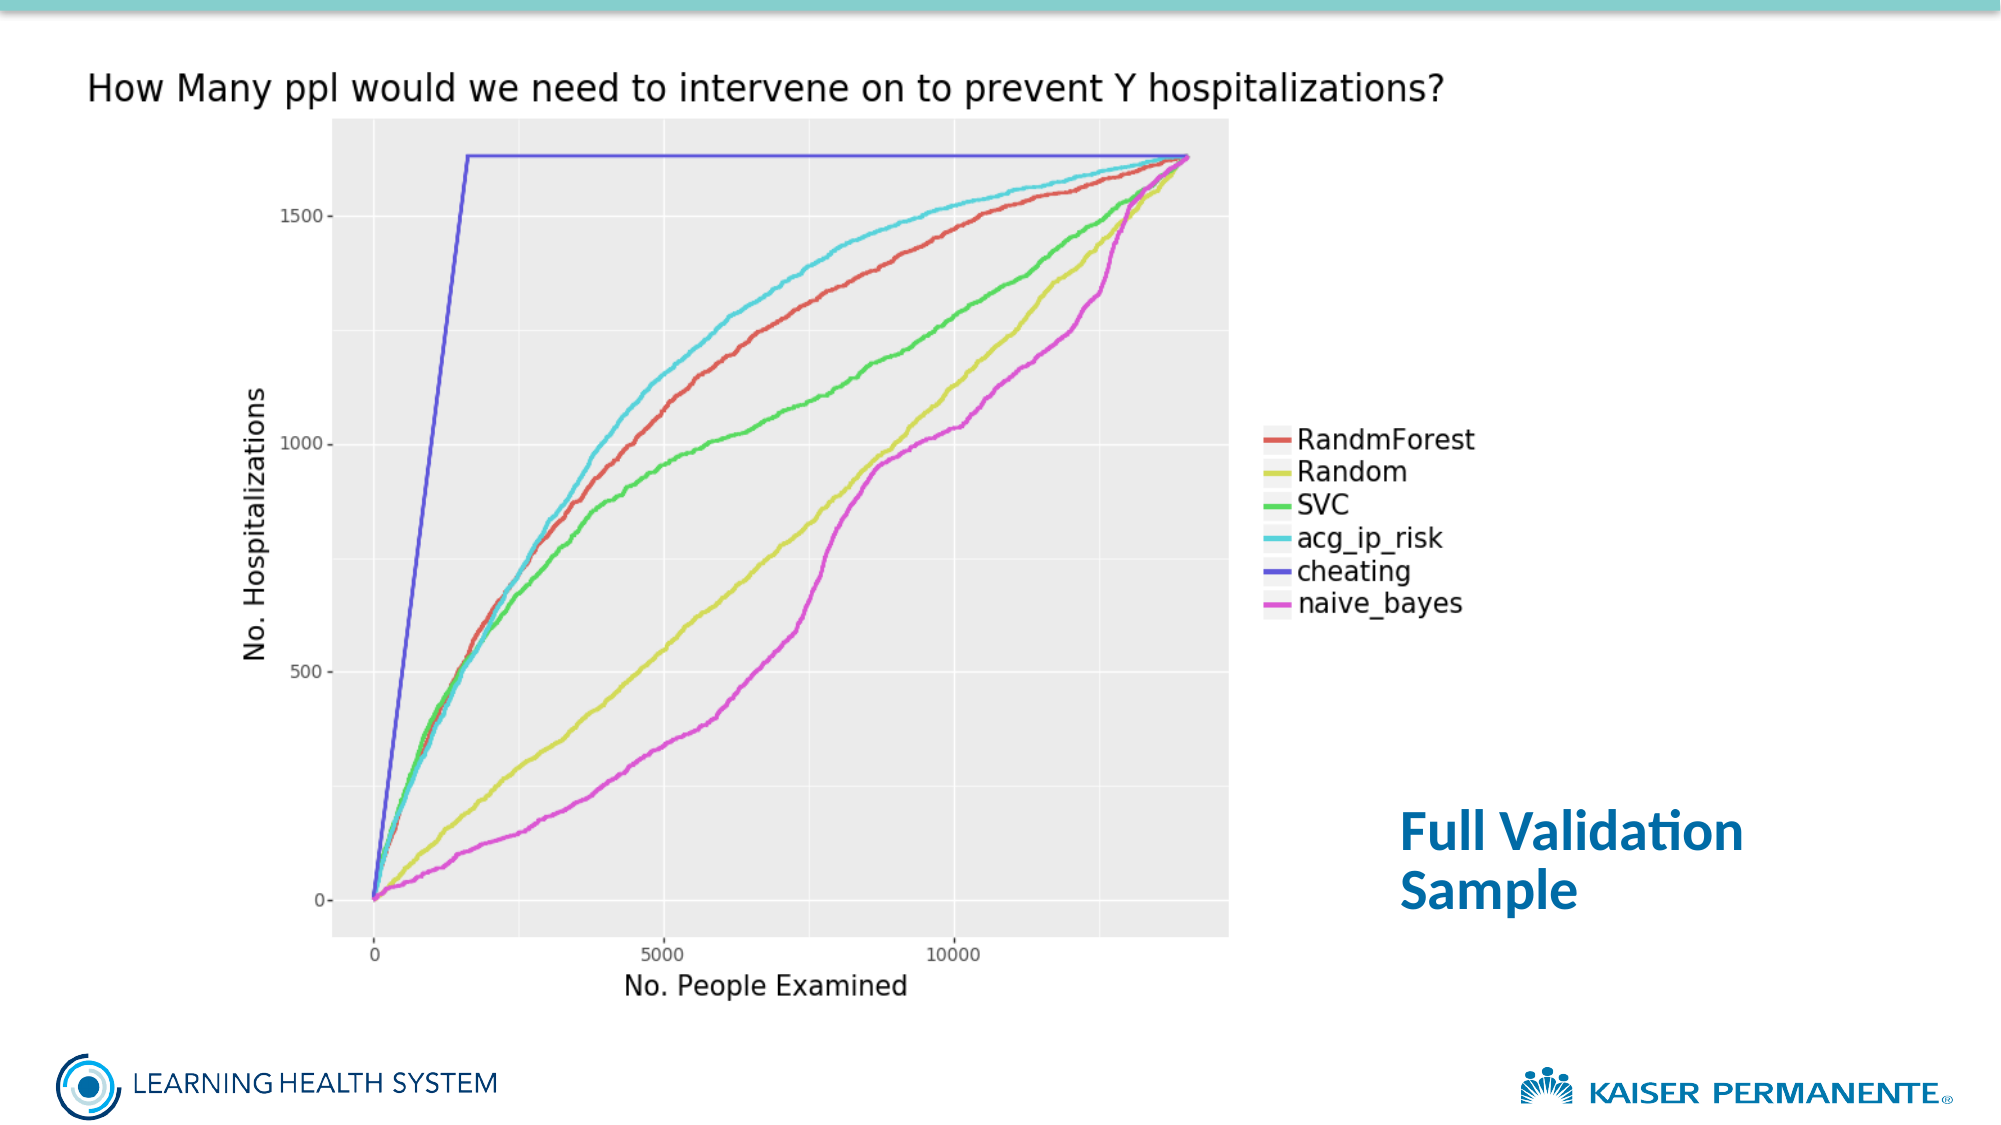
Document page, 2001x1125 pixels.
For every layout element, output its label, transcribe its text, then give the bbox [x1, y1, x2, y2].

picture [73, 59, 1509, 1013]
picture [1900, 1086, 1907, 1104]
picture [1529, 1088, 1566, 1104]
picture [1883, 1091, 1892, 1104]
picture [1782, 1091, 1787, 1104]
picture [1760, 1095, 1767, 1104]
picture [1685, 1095, 1693, 1104]
picture [1793, 1091, 1798, 1104]
picture [1837, 1091, 1846, 1104]
picture [1551, 1067, 1953, 1104]
picture [47, 1040, 507, 1125]
picture [1521, 1067, 1544, 1083]
title Full Validation Sample [1513, 266, 1846, 930]
picture [1685, 1086, 1693, 1091]
picture [1760, 1086, 1768, 1091]
picture [1596, 1096, 1604, 1104]
picture [1612, 1098, 1625, 1104]
picture [1811, 1098, 1824, 1104]
